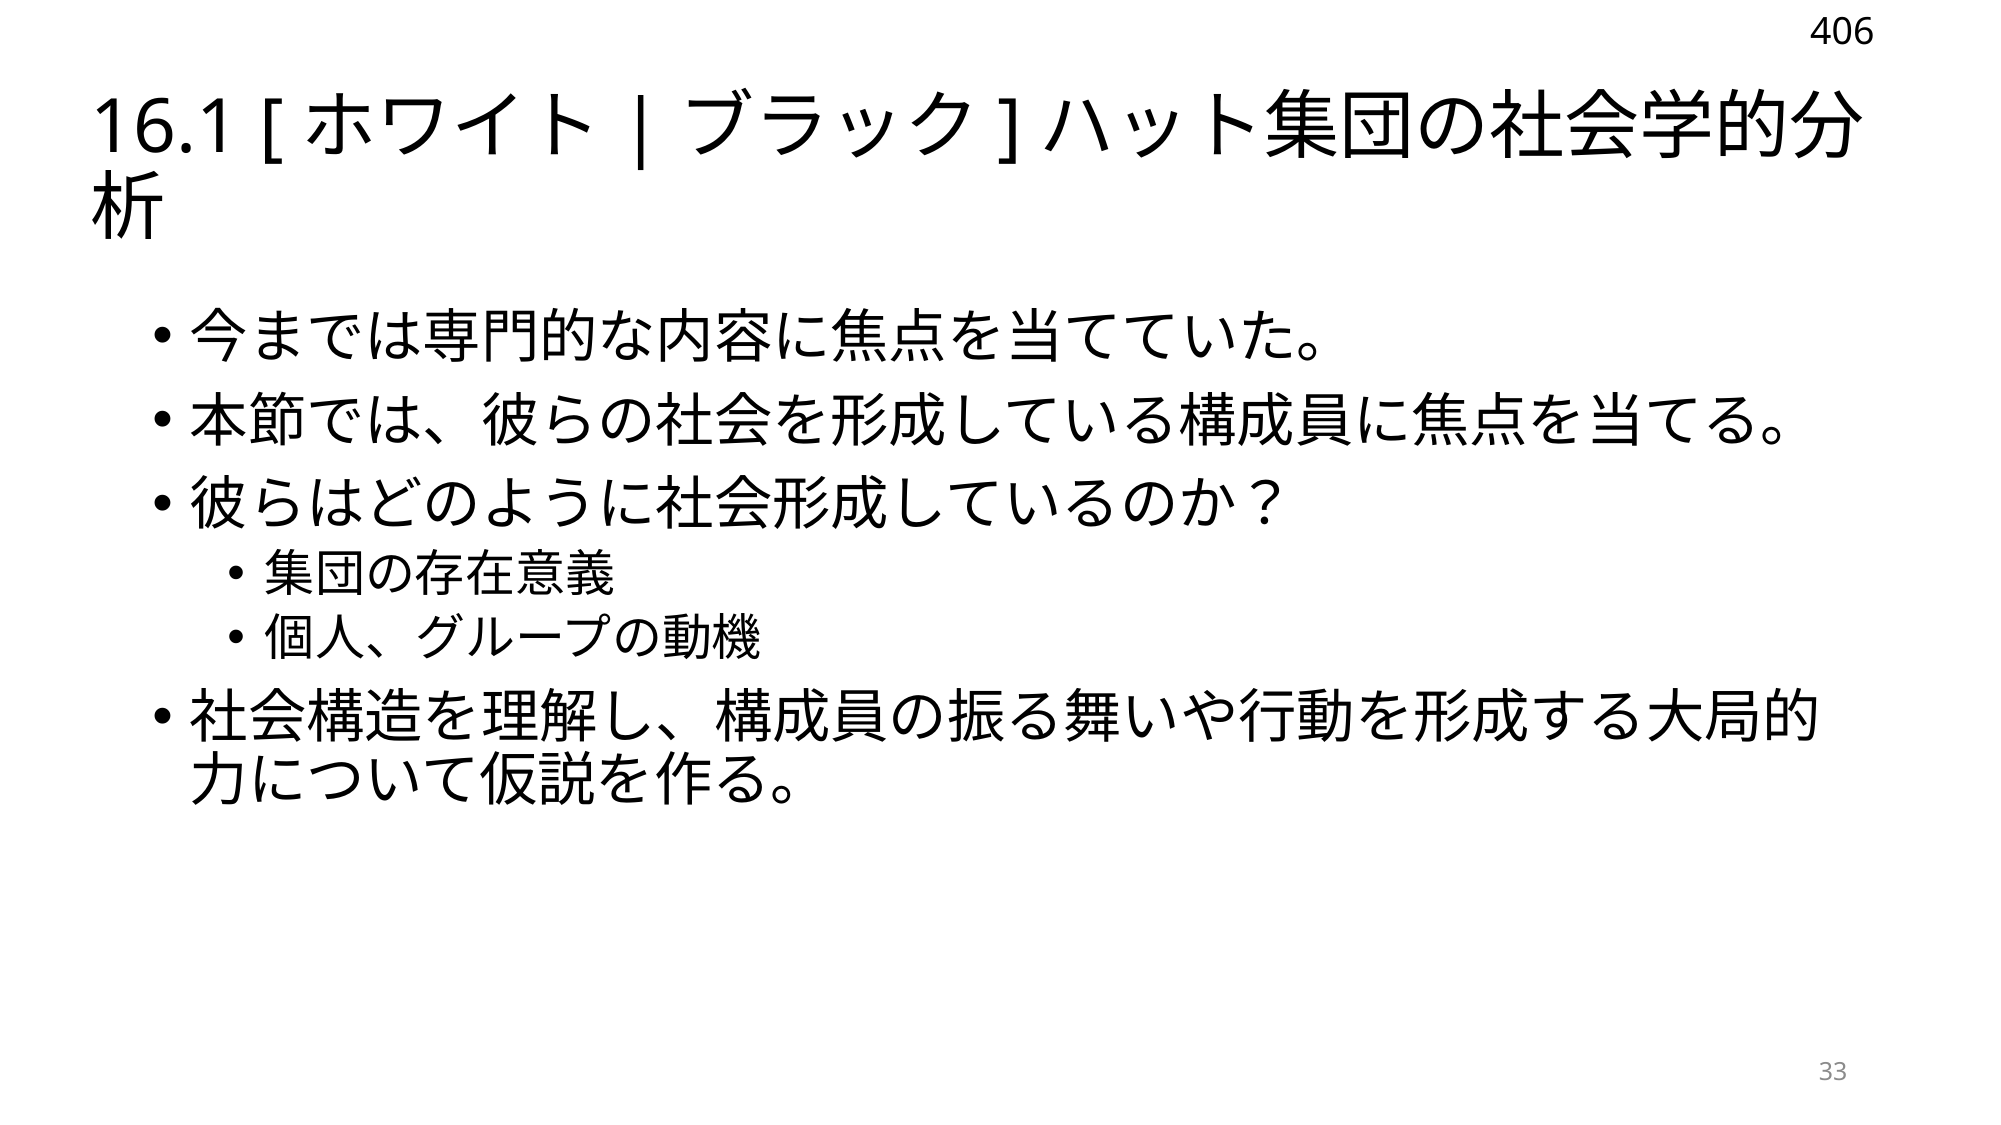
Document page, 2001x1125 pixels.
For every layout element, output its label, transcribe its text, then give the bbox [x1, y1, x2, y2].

title 16.1 [ホワイト|ブラック]ハット集団の社会学的分析 [75, 59, 1917, 278]
slide_number 33 [1412, 1042, 1863, 1103]
text_box 406 [1795, 0, 2000, 60]
list 今までは専門的な内容に焦点を当てていた。 本節では、彼らの社会を形成している構成員に焦点を当てる。 彼らはどのように社会形成しているのか？ 集団の存在意義 個人、グループの動機 社会構造を理解し、構成員の振る舞いや行動を形成する大局的力について仮説を作る。 [137, 299, 1863, 1014]
